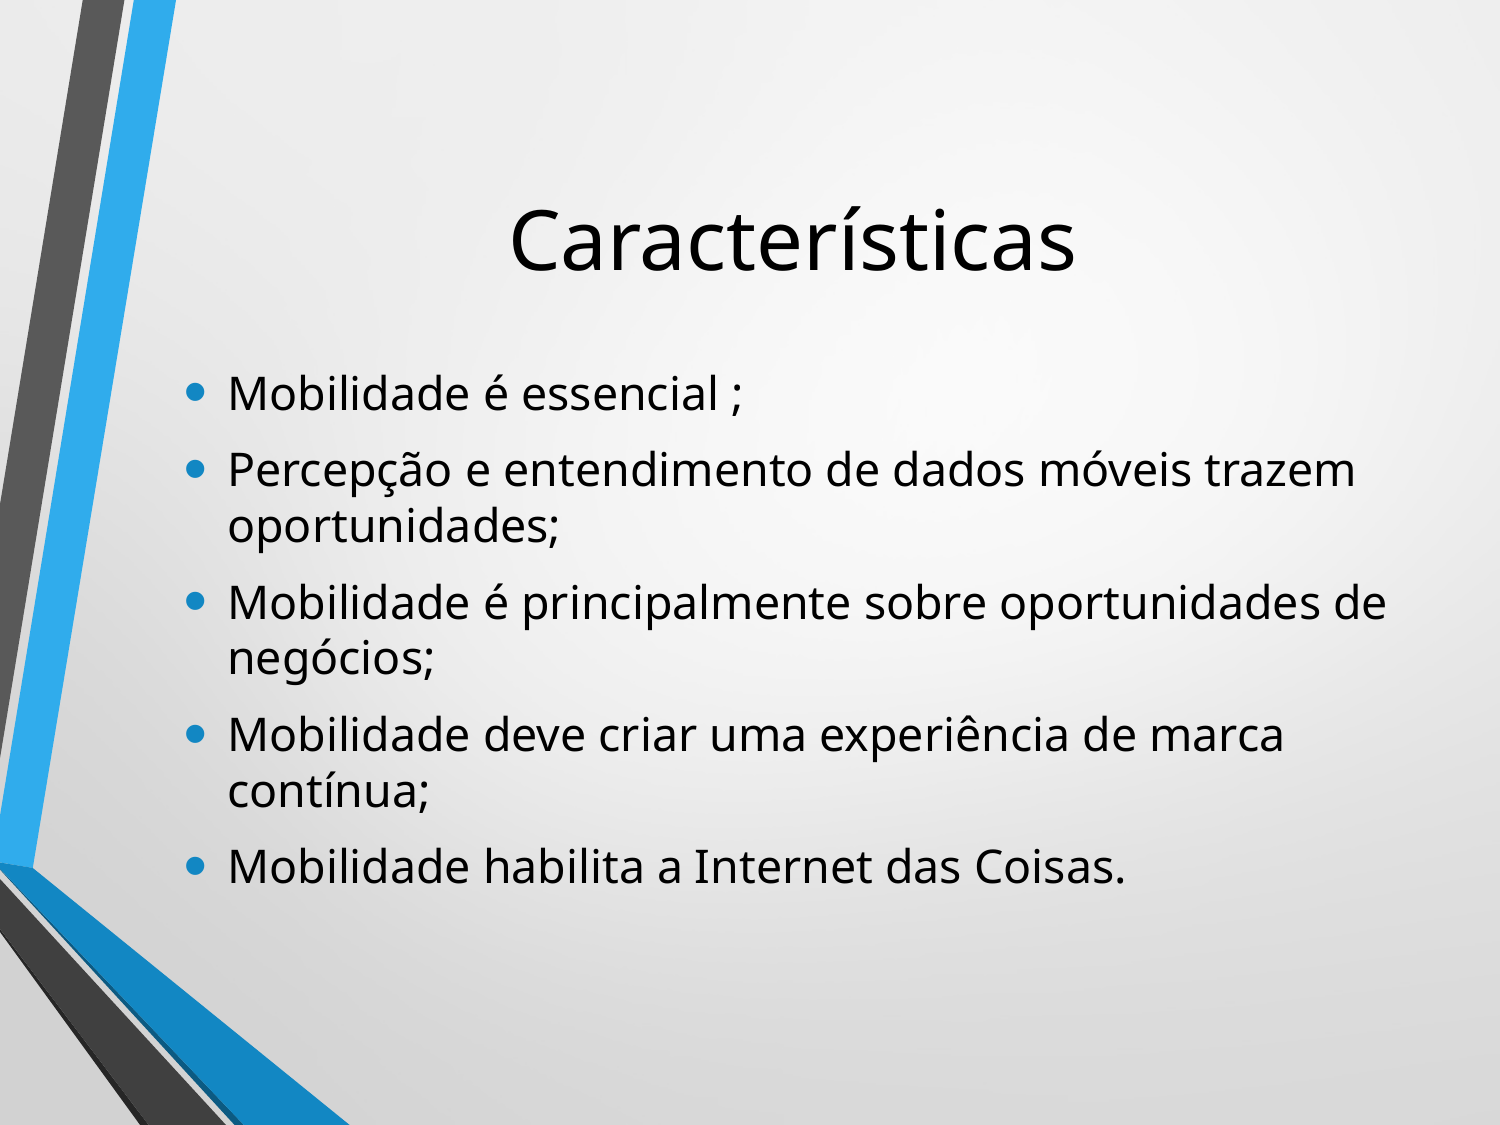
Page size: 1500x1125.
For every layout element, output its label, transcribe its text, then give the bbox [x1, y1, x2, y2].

title Características [161, 75, 1425, 400]
list Mobilidade é essencial ; Percepção e entendimento de dados móveis trazem oportunidades; Mobilidade é principalmente sobre oportunidades de negócios; Mobilidade deve criar uma experiência de marca contínua; Mobilidade habilita a Internet das Coisas. [168, 354, 1433, 902]
